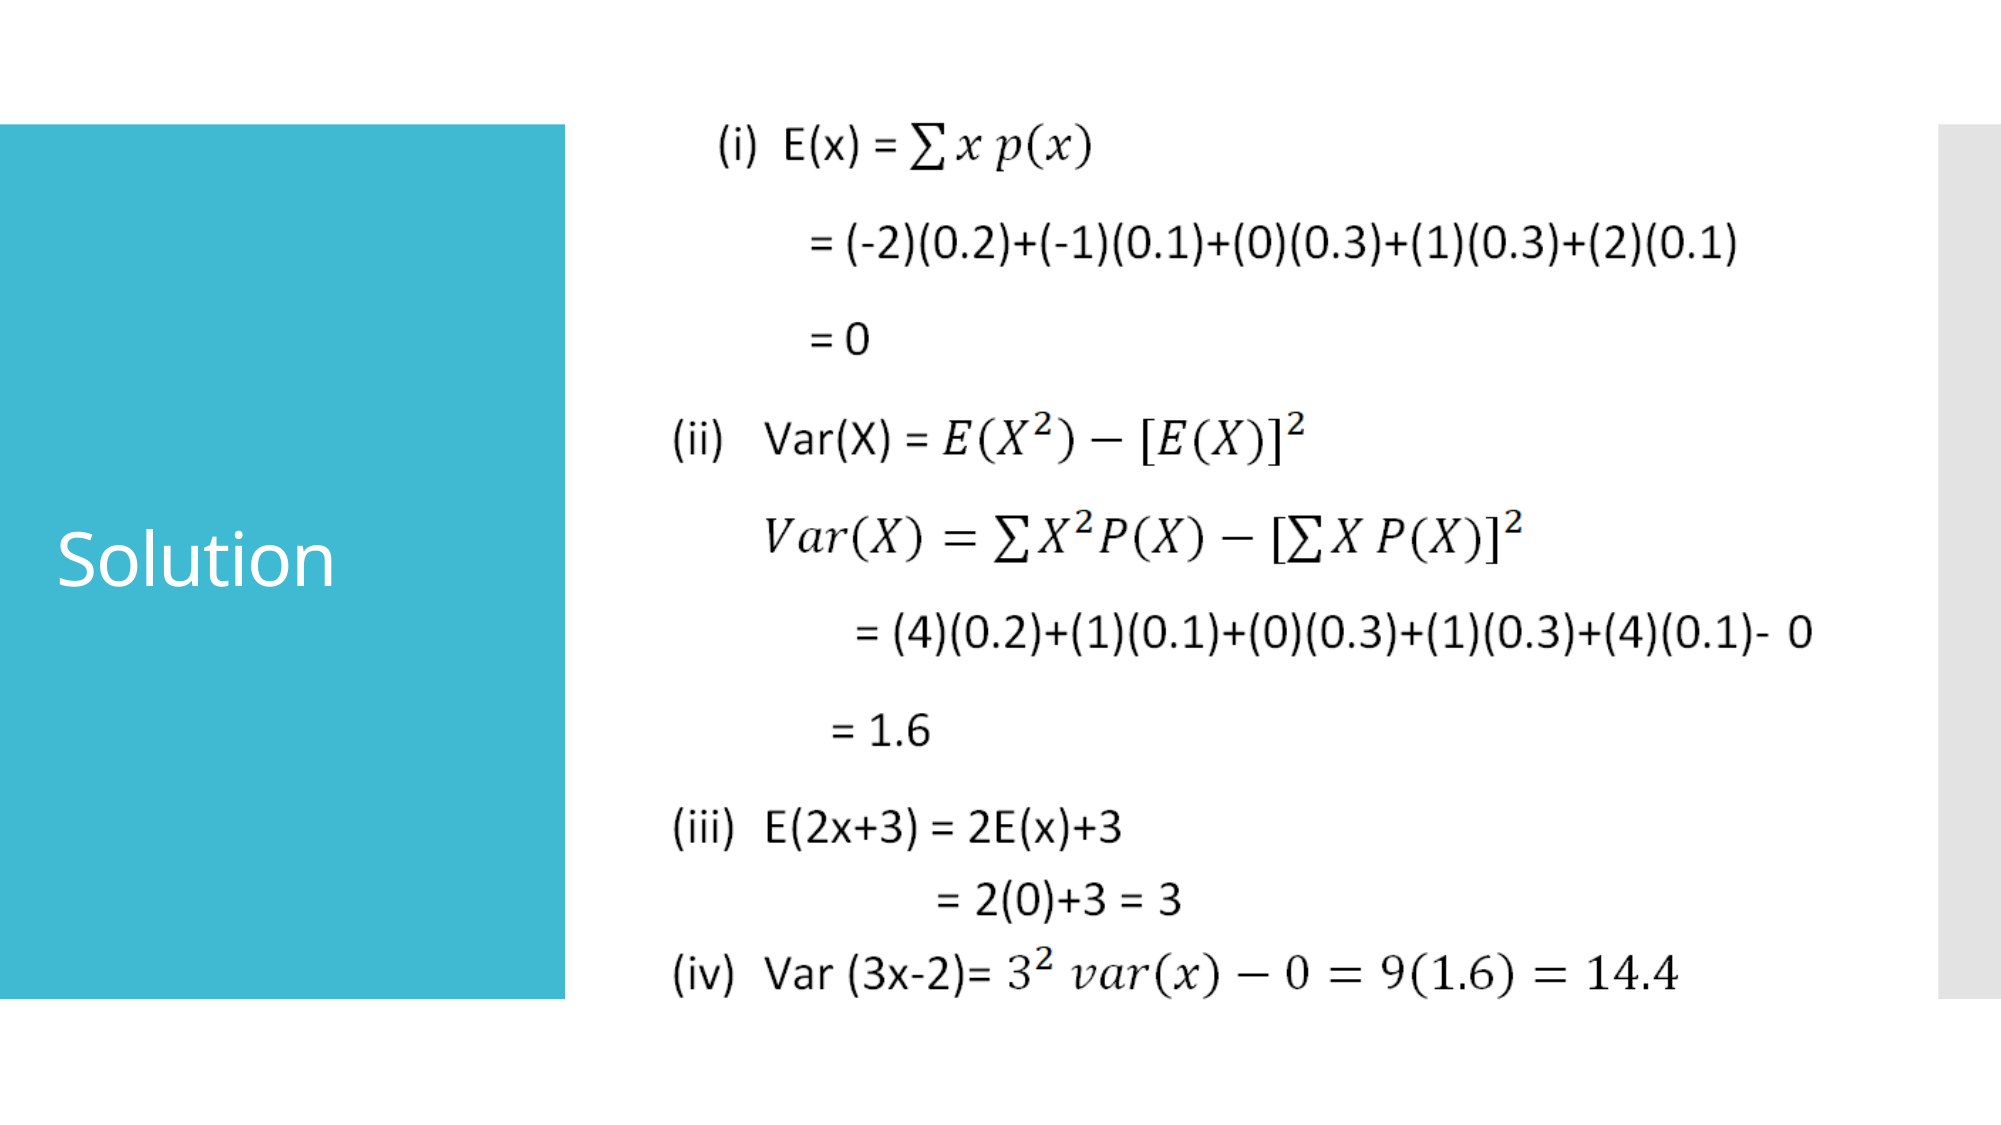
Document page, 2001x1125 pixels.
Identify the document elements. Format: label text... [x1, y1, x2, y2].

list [647, 109, 1836, 1016]
title Solution [41, 184, 525, 940]
